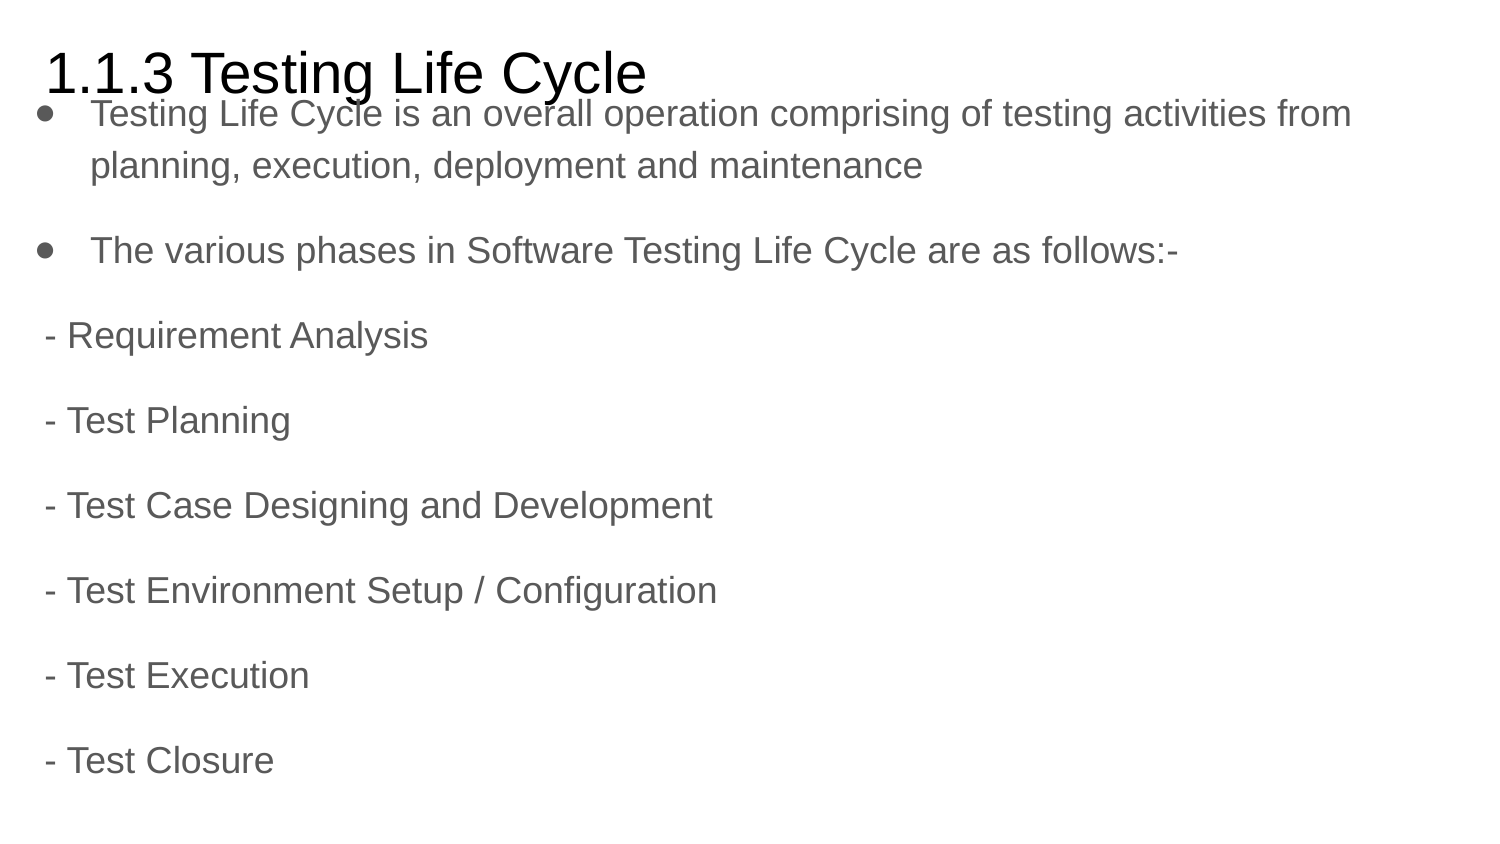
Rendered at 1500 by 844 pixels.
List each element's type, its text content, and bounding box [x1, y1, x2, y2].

title 1.1.3 Testing Life Cycle [30, 20, 1428, 115]
list Testing Life Cycle is an overall operation comprising of testing activities from planning, execution, deployment and maintenance The various phases in Software Testing Life Cycle are as follows:- - Requirement Analysis - Test Planning - Test Case Designing and Development - Test Environment Setup / Configuration - Test Execution - Test Closure [0, 67, 1398, 826]
